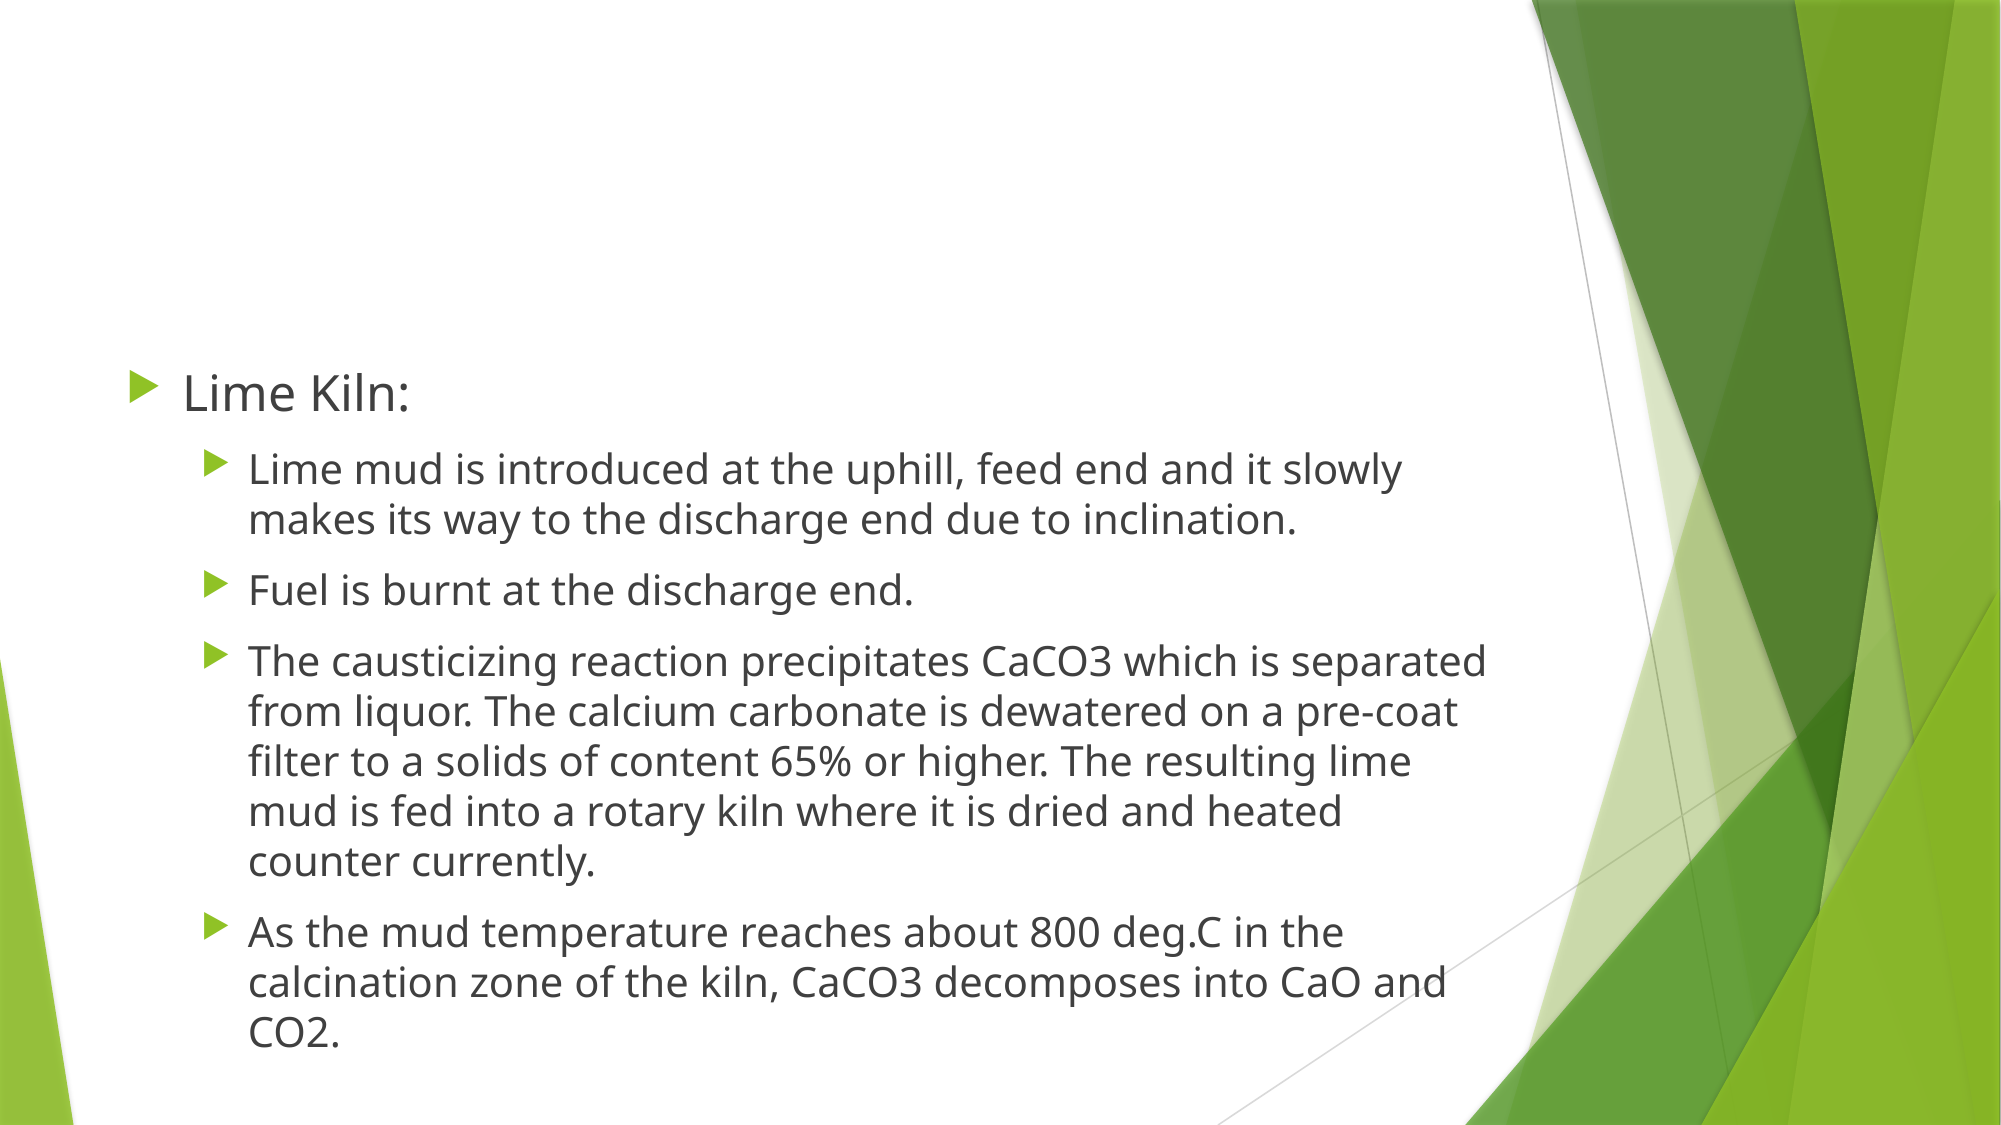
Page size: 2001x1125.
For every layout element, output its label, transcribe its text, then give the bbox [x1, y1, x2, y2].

list Lime Kiln: Lime mud is introduced at the uphill, feed end and it slowly makes its way to the discharge end due to inclination. Fuel is burnt at the discharge end. The causticizing reaction precipitates CaCO3 which is separated from liquor. The calcium carbonate is dewatered on a pre-coat filter to a solids of content 65% or higher. The resulting lime mud is fed into a rotary kiln where it is dried and heated counter currently. As the mud temperature reaches about 800 deg.C in the calcination zone of the kiln, CaCO3 decomposes into CaO and CO2. [111, 354, 1522, 1108]
